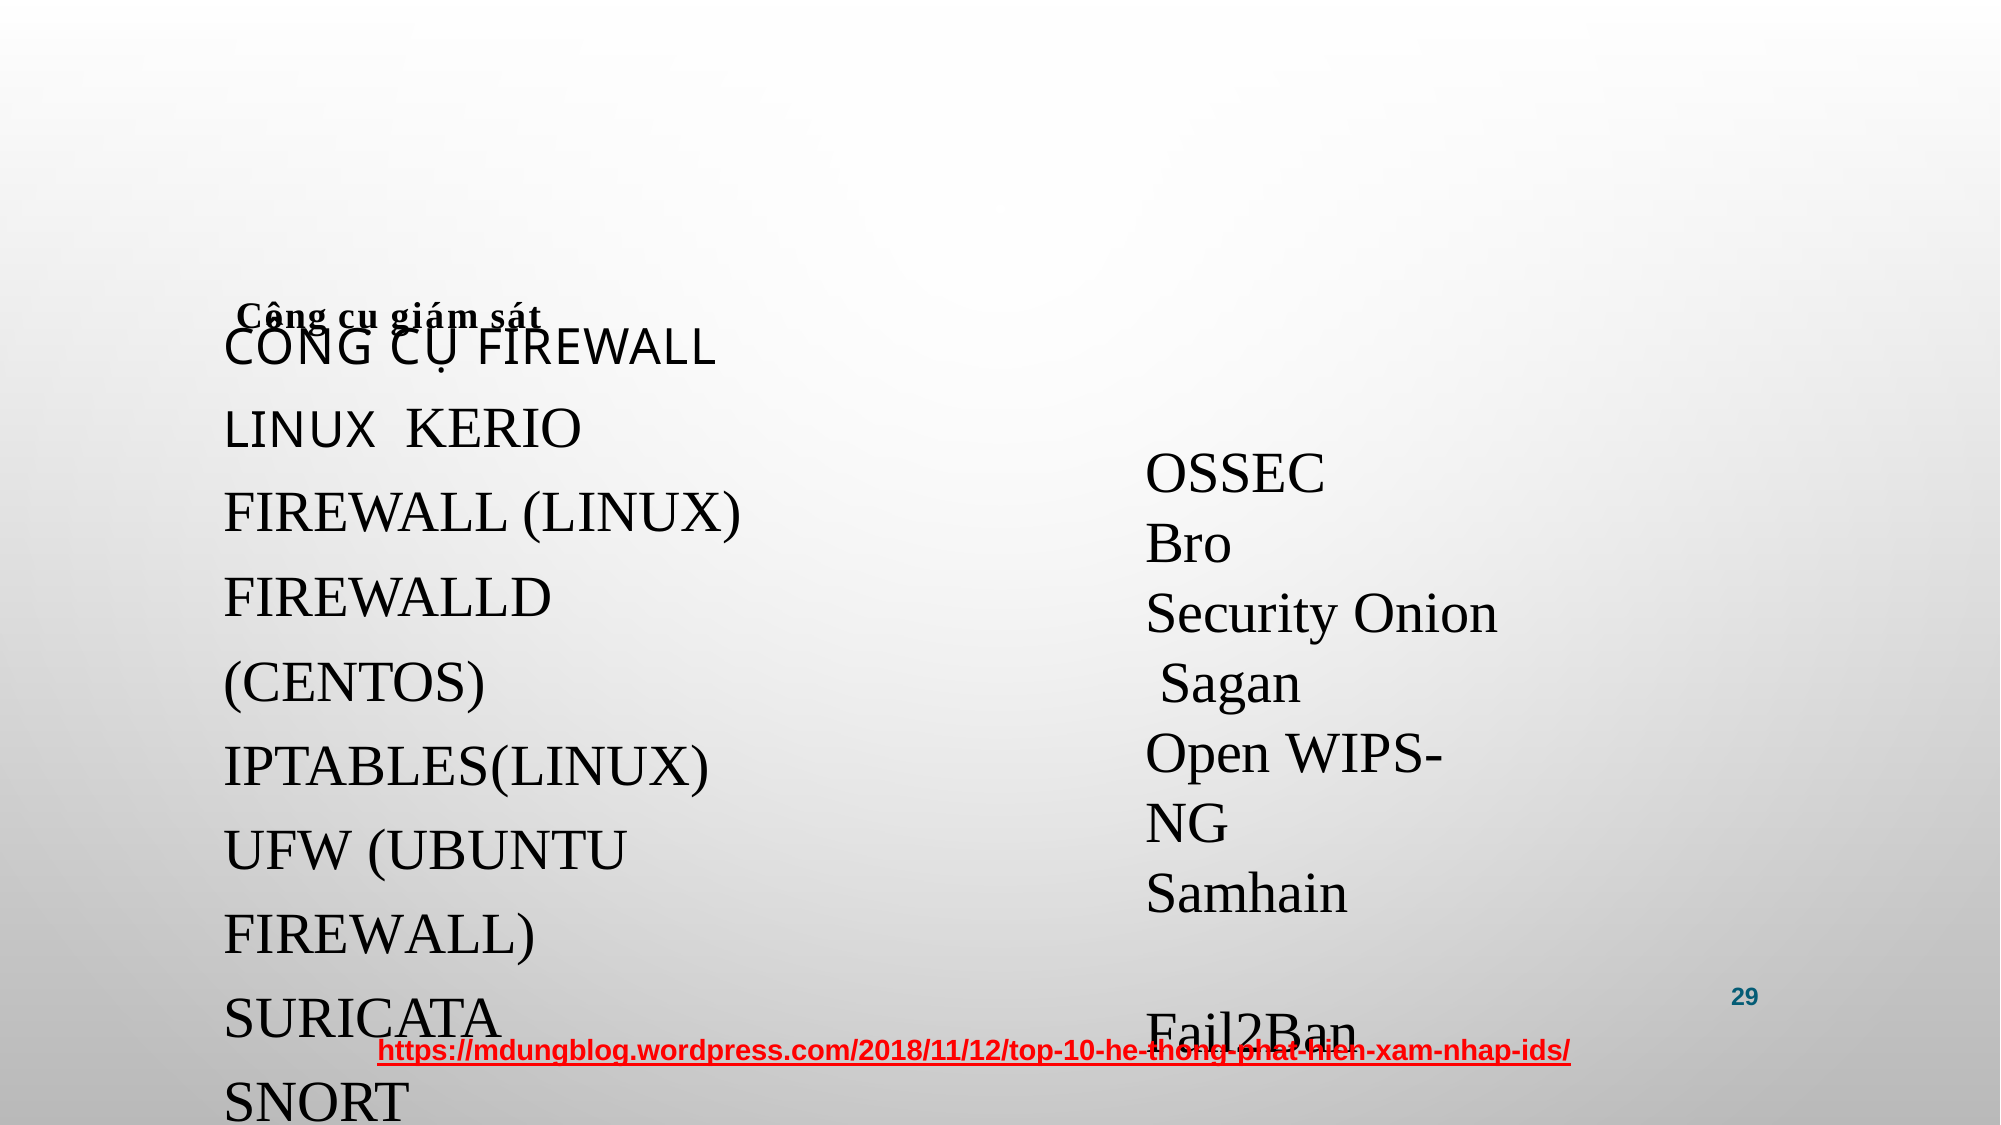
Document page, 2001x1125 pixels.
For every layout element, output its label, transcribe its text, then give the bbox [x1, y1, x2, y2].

text_box Công cụ giám sát [221, 283, 557, 343]
slide_number 29 [1724, 668, 1851, 1125]
text_box https://mdungblog.wordpress.com/2018/11/12/top-10-he-thong-phat-hien-xam-nhap-ids/ [375, 1029, 1586, 1067]
picture [0, 0, 2000, 1125]
text_box OSSEC Bro Security Onion Sagan Open WIPS-NG Samhain Fail2Ban [1143, 432, 1531, 1029]
title Công cụ Firewall Linux Kerio Firewall (Linux) FirewallD (Centos) IPtables (Linux) UFW (Ubuntu Firewall) Suricata Snort [221, 299, 806, 1125]
